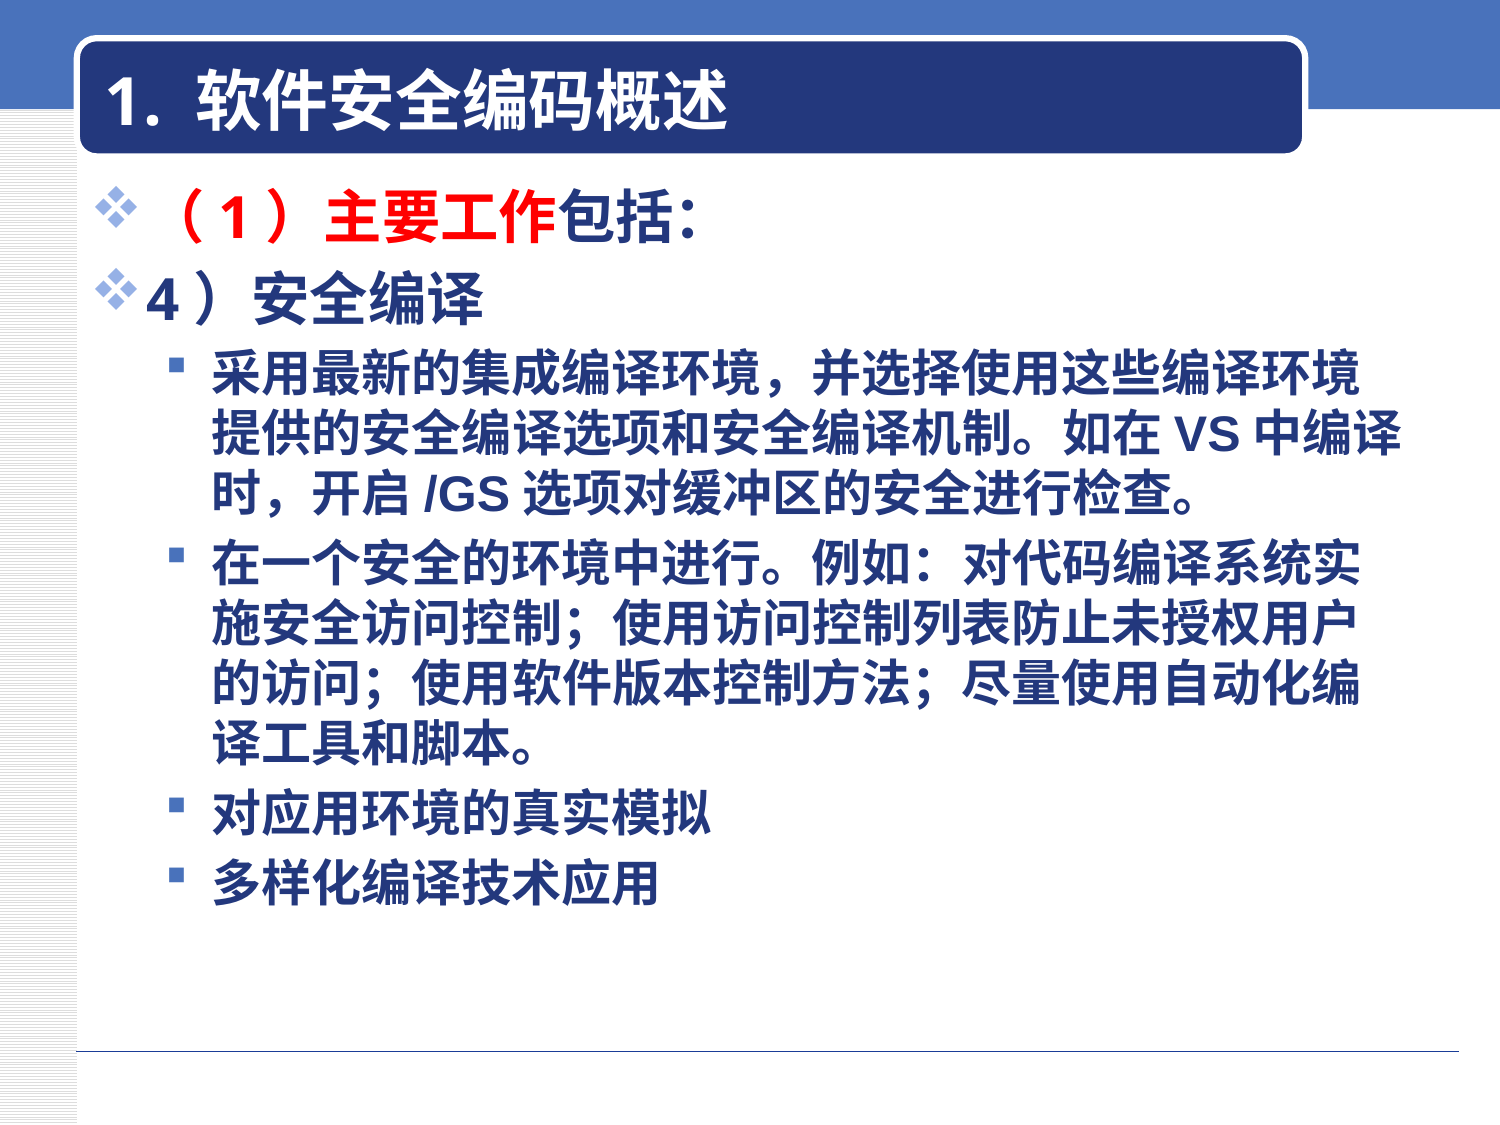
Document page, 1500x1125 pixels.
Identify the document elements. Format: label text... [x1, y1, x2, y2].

title 1. 软件安全编码概述 [89, 52, 1425, 145]
list （1）主要工作包括： 4）安全编译 采用最新的集成编译环境，并选择使用这些编译环境提供的安全编译选项和安全编译机制。如在VS中编译时，开启/GS选项对缓冲区的安全进行检查。 在一个安全的环境中进行。例如：对代码编译系统实施安全访问控制；使用访问控制列表防止未授权用户的访问；使用软件版本控制方法；尽量使用自动化编译工具和脚本。 对应用环境的真实模拟 多样化编译技术应用 [75, 172, 1425, 920]
